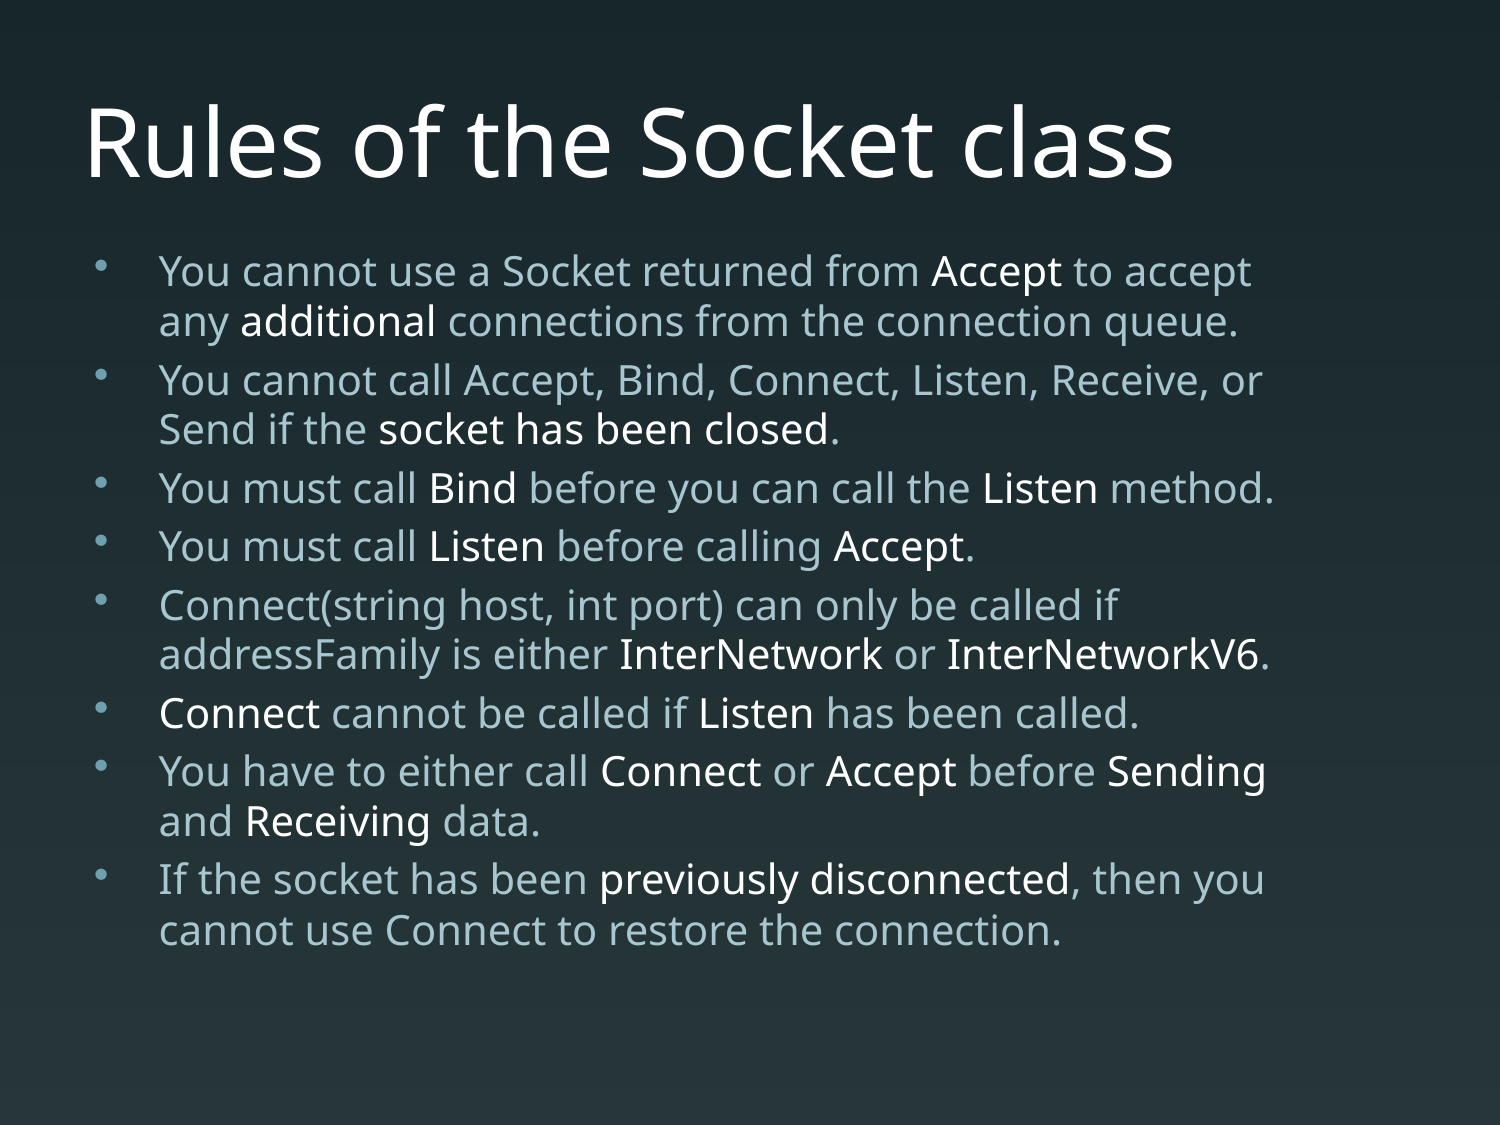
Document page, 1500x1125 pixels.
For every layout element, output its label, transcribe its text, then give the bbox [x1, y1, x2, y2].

list You cannot use a Socket returned from Accept to accept any additional connections from the connection queue. You cannot call Accept, Bind, Connect, Listen, Receive, or Send if the socket has been closed. You must call Bind before you can call the Listen method. You must call Listen before calling Accept. Connect(string host, int port) can only be called if addressFamily is either InterNetwork or InterNetworkV6. Connect cannot be called if Listen has been called. You have to either call Connect or Accept before Sending and Receiving data. If the socket has been previously disconnected, then you cannot use Connect to restore the connection. [75, 237, 1300, 1075]
title Rules of the Socket class [75, 45, 1300, 233]
